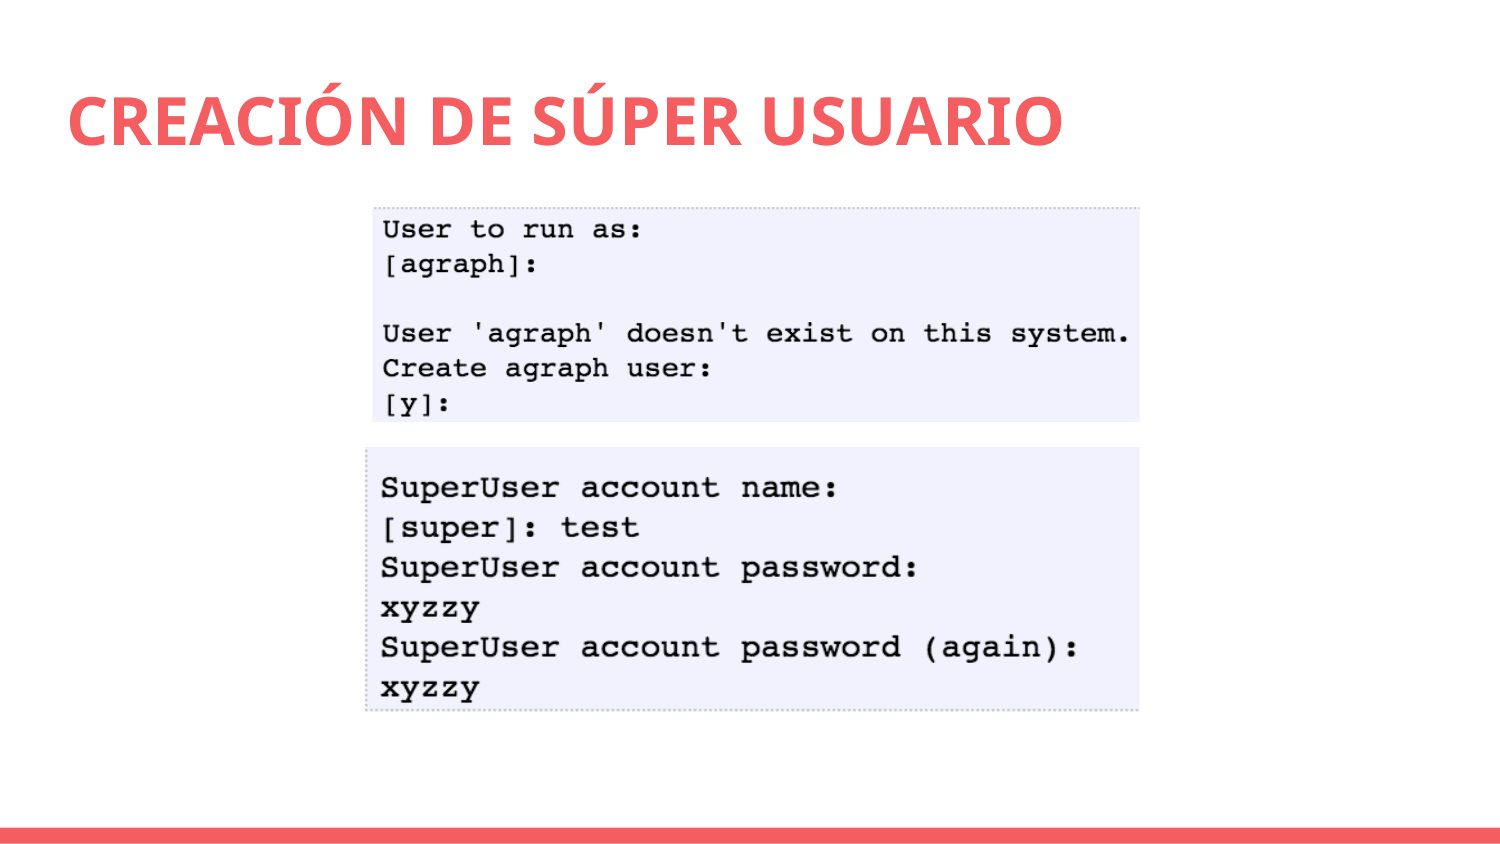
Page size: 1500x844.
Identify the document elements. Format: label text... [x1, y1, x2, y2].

title CREACIÓN DE SÚPER USUARIO [51, 64, 1449, 167]
picture [372, 206, 1140, 423]
picture [360, 446, 1140, 714]
